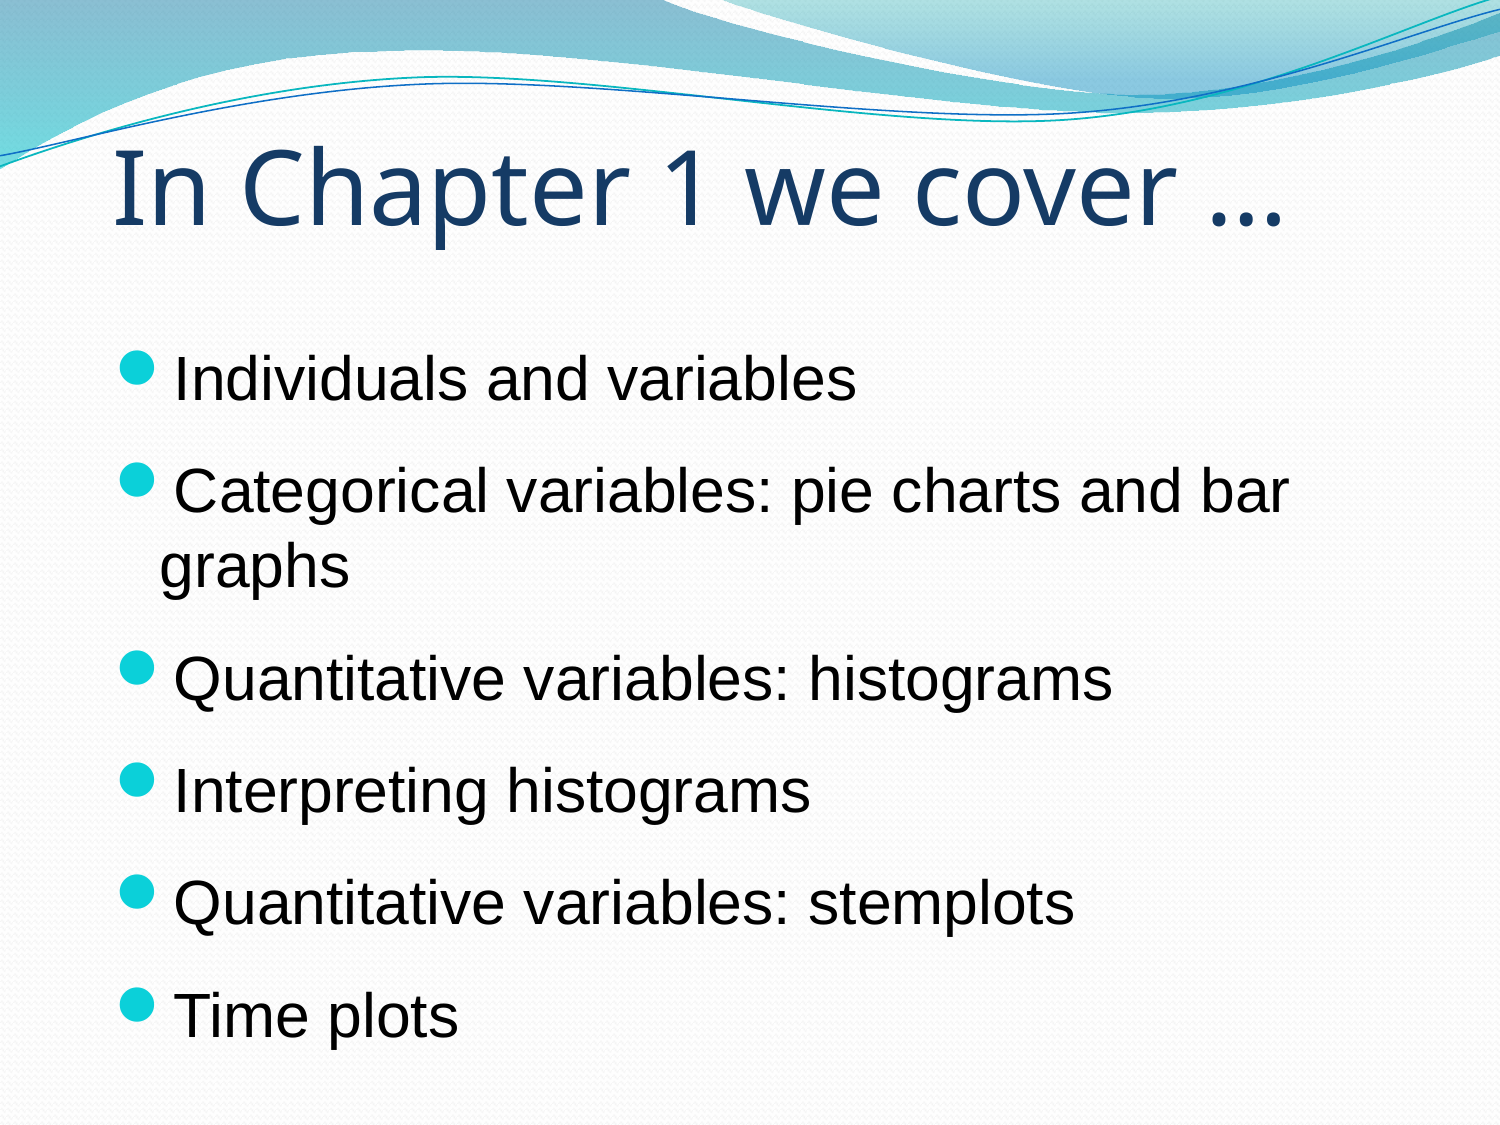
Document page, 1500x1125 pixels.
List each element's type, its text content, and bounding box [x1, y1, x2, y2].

title In Chapter 1 we cover … [112, 96, 1388, 247]
list Individuals and variables Categorical variables: pie charts and bar graphs Quantitative variables: histograms Interpreting histograms Quantitative variables: stemplots Time plots [99, 330, 1341, 1124]
